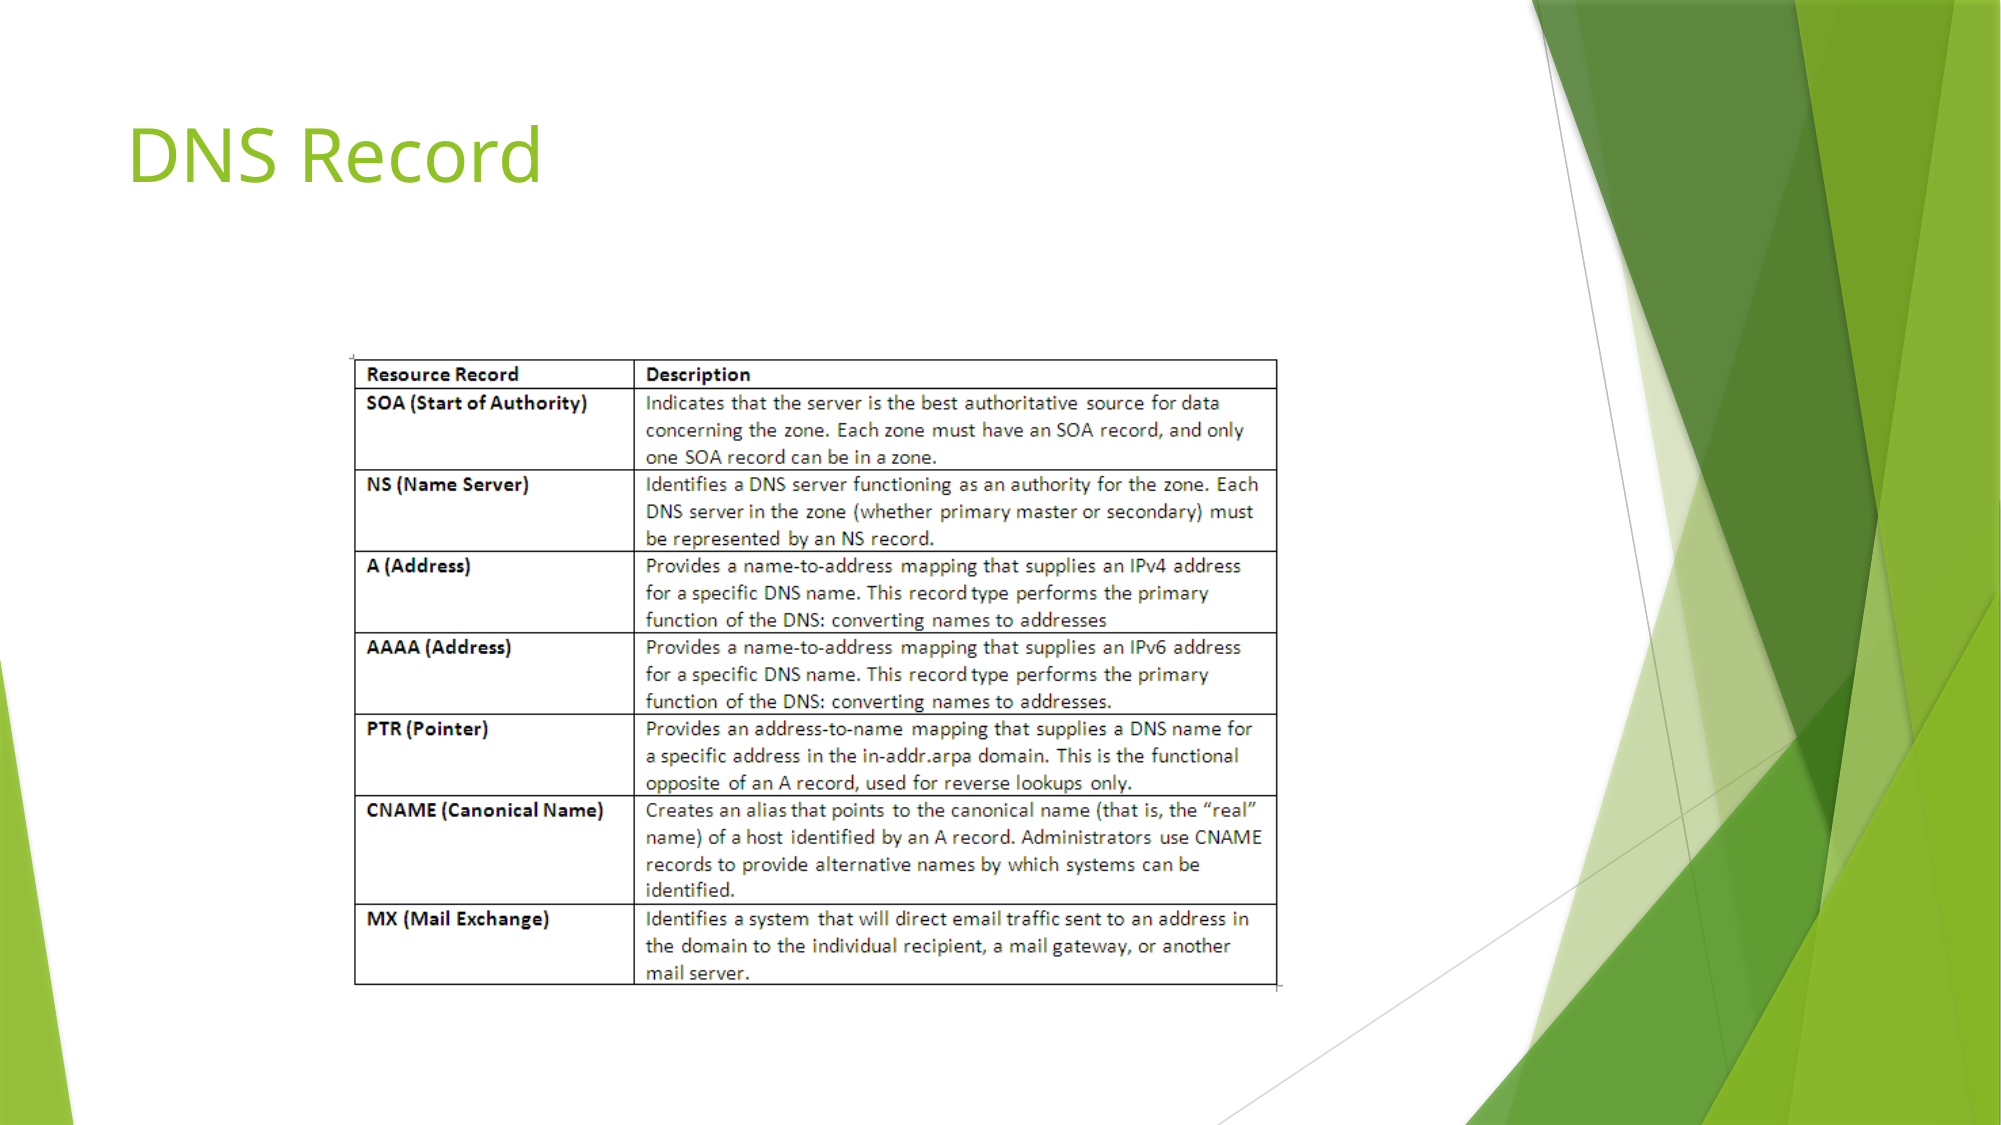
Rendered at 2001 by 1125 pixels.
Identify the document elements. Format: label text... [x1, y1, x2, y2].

title DNS Record [111, 99, 1522, 317]
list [348, 353, 1284, 992]
